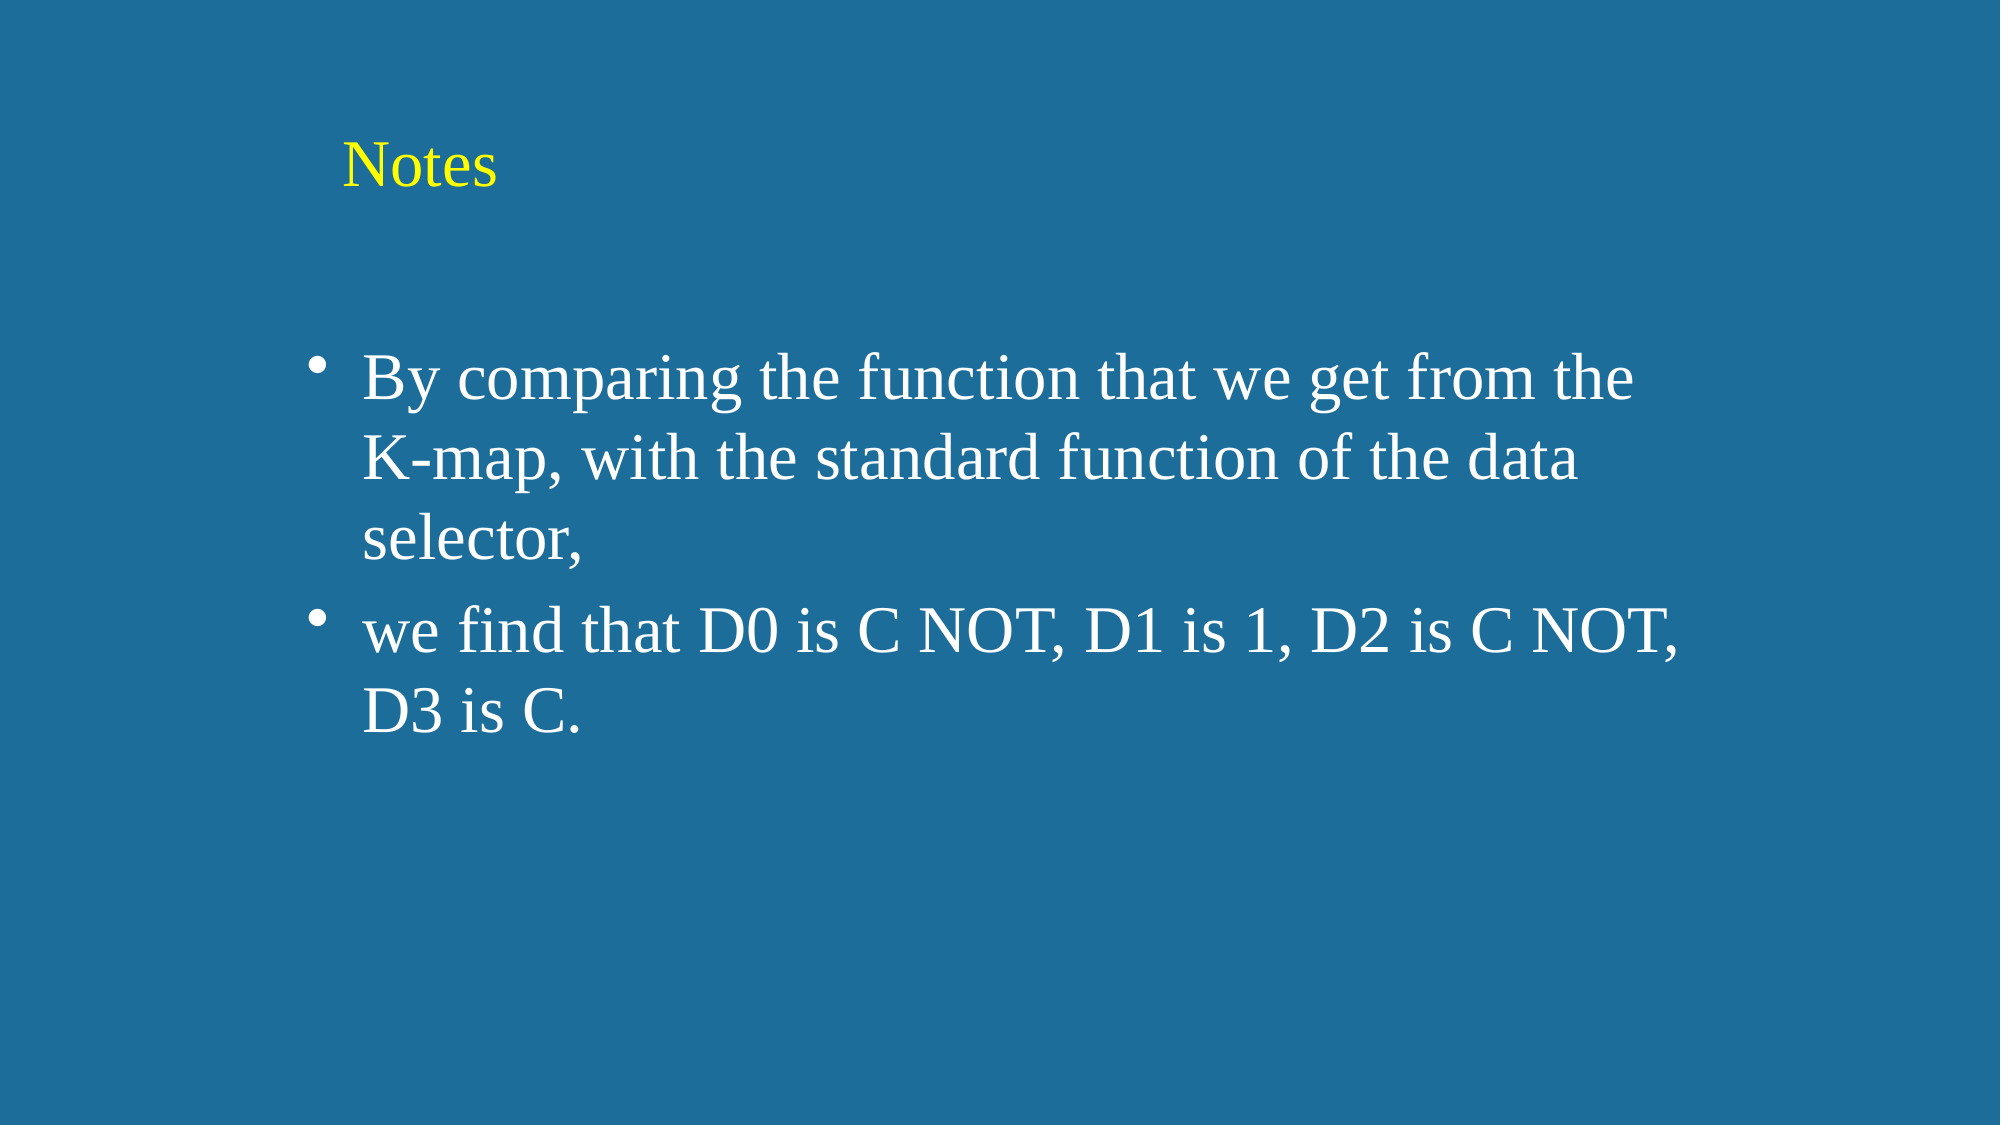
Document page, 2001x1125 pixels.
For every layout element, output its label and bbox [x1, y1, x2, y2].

text_box [327, 112, 514, 207]
list [291, 324, 1713, 1000]
